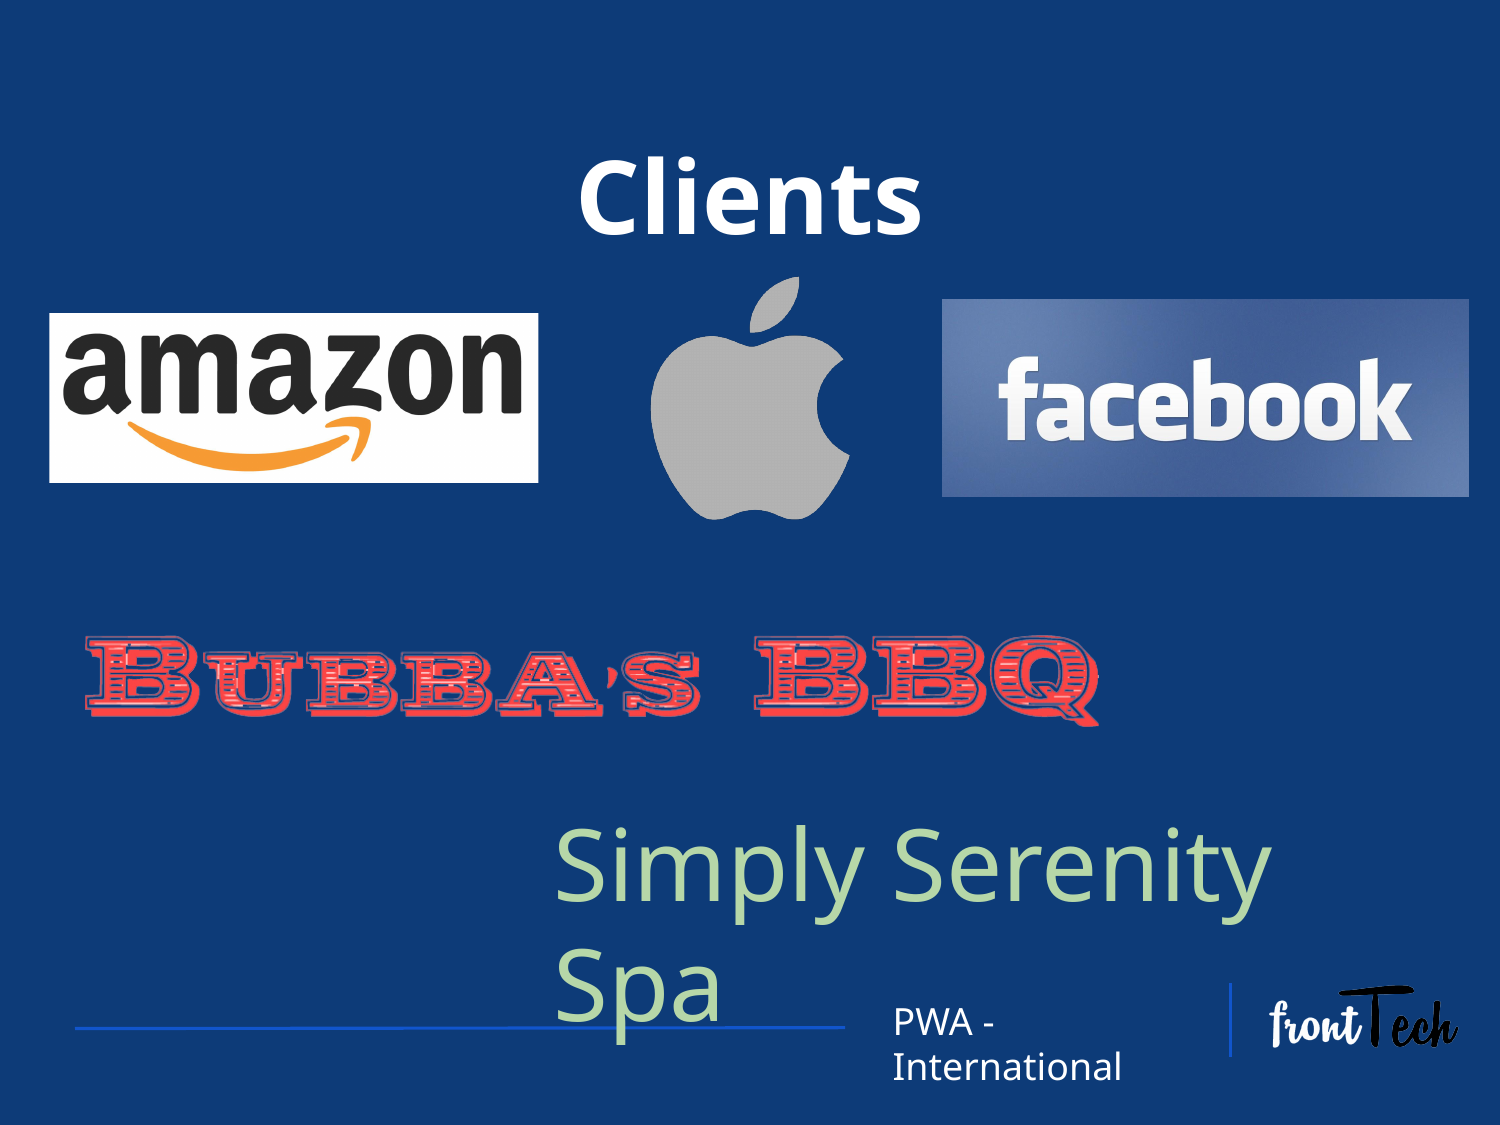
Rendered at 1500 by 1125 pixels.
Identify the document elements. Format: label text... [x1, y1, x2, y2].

picture [645, 271, 855, 526]
picture [81, 610, 1099, 765]
picture [942, 298, 1469, 498]
title Clients [75, 45, 1425, 263]
text_box PWA - International [877, 982, 1221, 1074]
picture [49, 313, 539, 483]
picture [1253, 974, 1470, 1066]
text_box Simply Serenity Spa [538, 786, 1339, 904]
